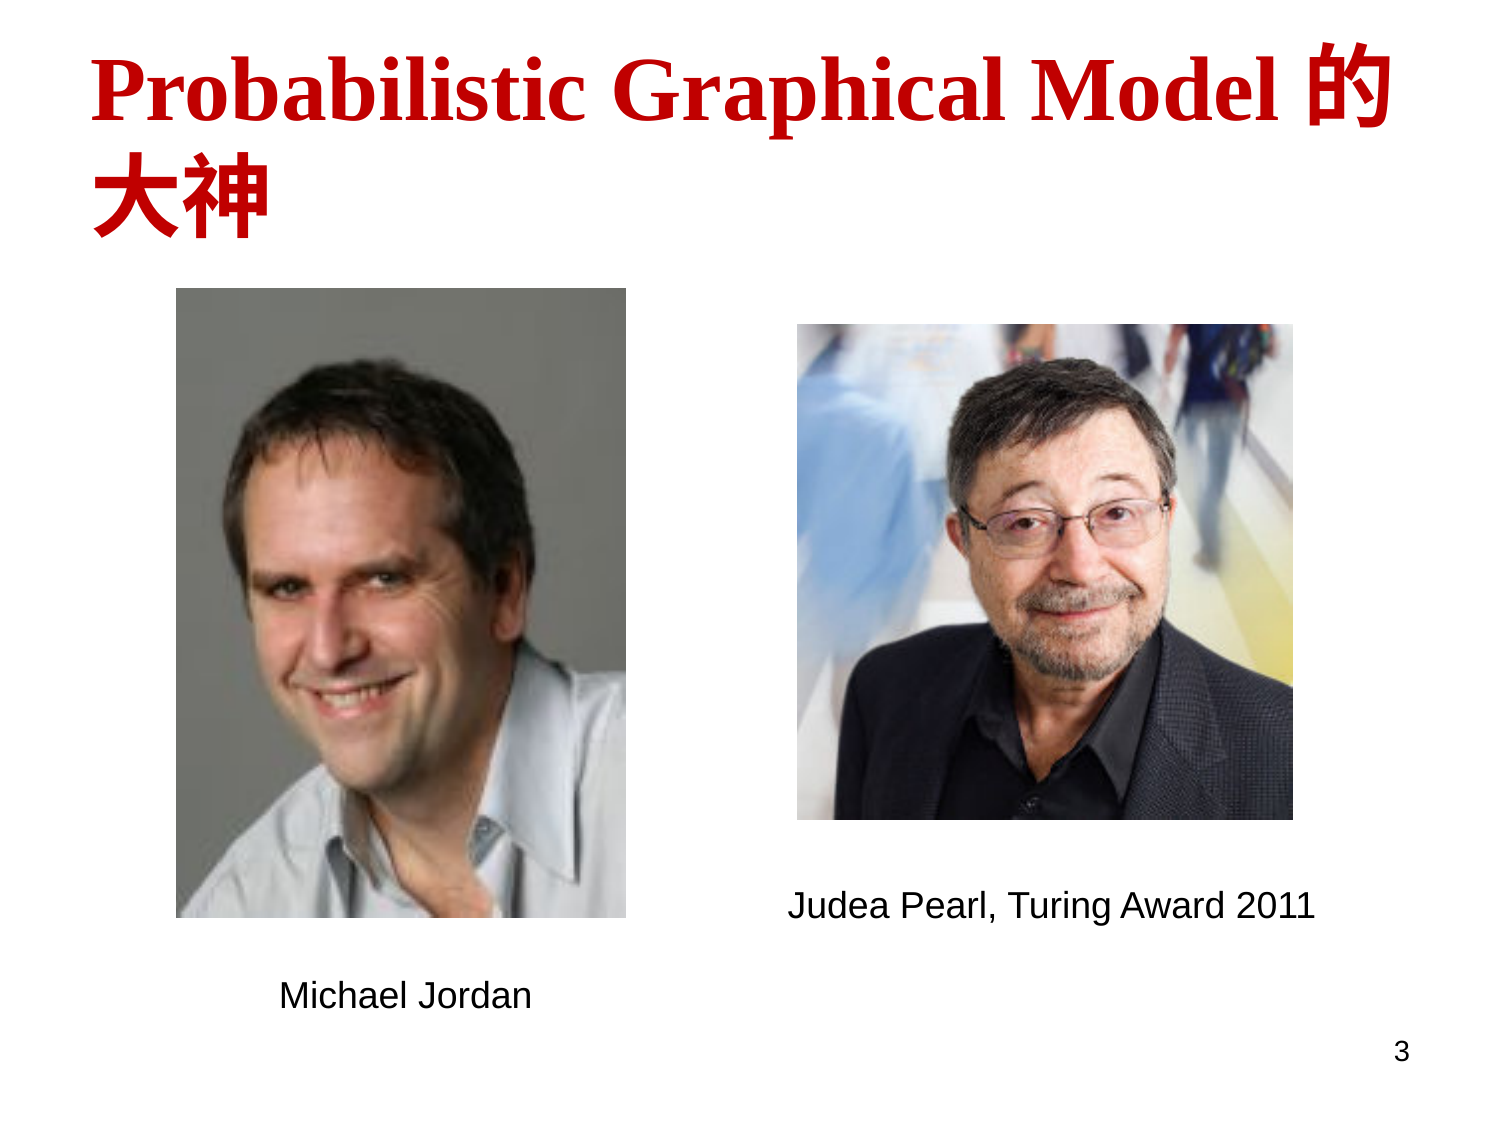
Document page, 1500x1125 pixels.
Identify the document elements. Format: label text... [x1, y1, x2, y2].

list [176, 288, 626, 918]
text_box Judea Pearl, Turing Award 2011 [772, 873, 1332, 934]
title Probabilistic Graphical Model的大神 [75, 45, 1425, 233]
text_box Michael Jordan [264, 963, 548, 1024]
picture [796, 324, 1293, 820]
slide_number 3 [1074, 1024, 1425, 1103]
